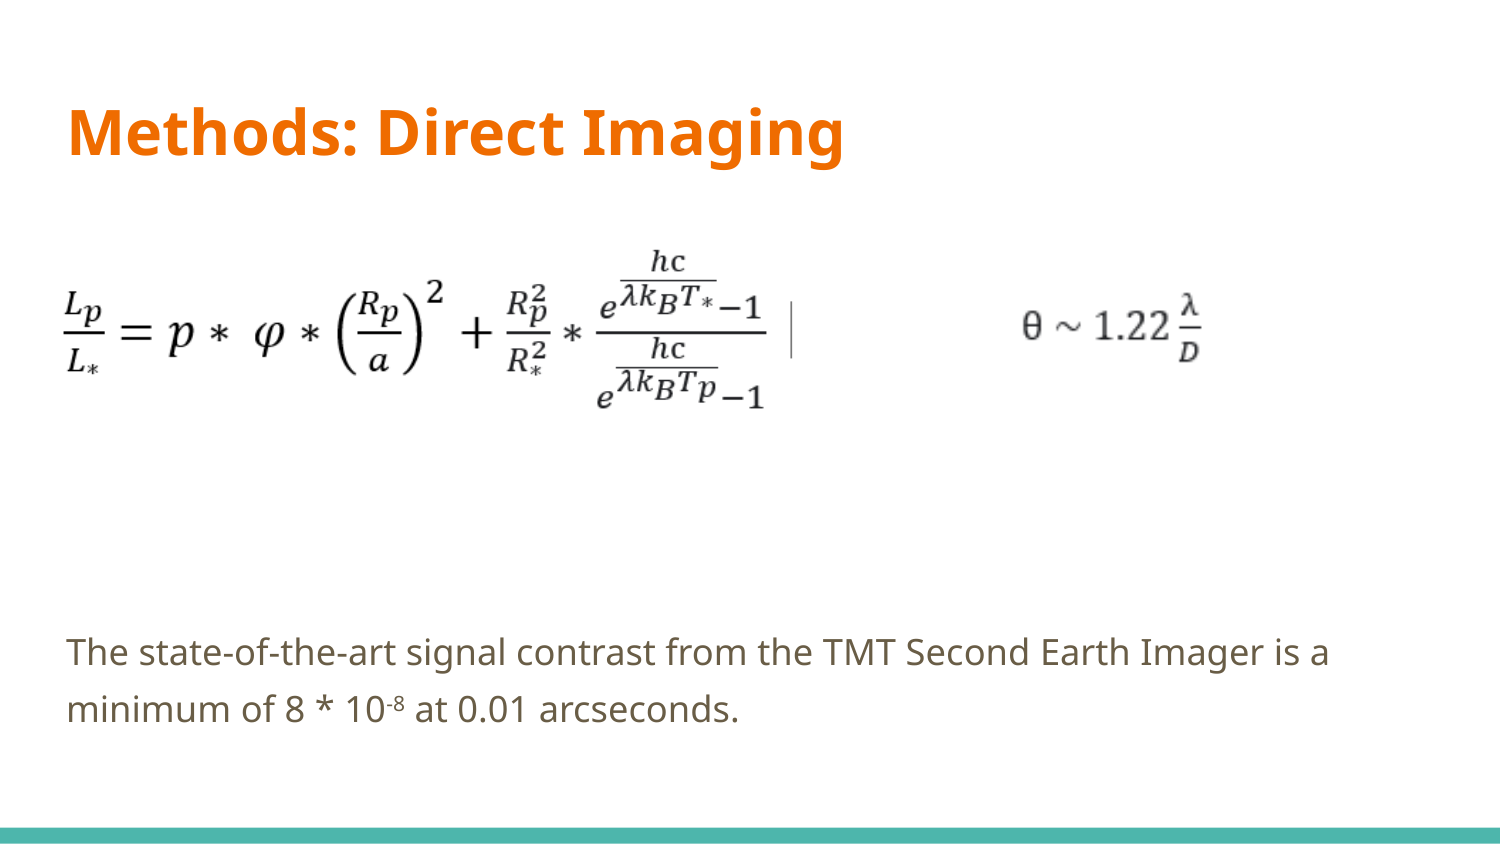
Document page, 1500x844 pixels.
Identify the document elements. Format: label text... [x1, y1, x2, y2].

title Methods: Direct Imaging [51, 72, 1449, 189]
picture [1001, 286, 1216, 378]
picture [50, 233, 796, 420]
list The state-of-the-art signal contrast from the TMT Second Earth Imager is a minimum of 8 * 10-8 at 0.01 arcseconds. [51, 207, 1449, 750]
